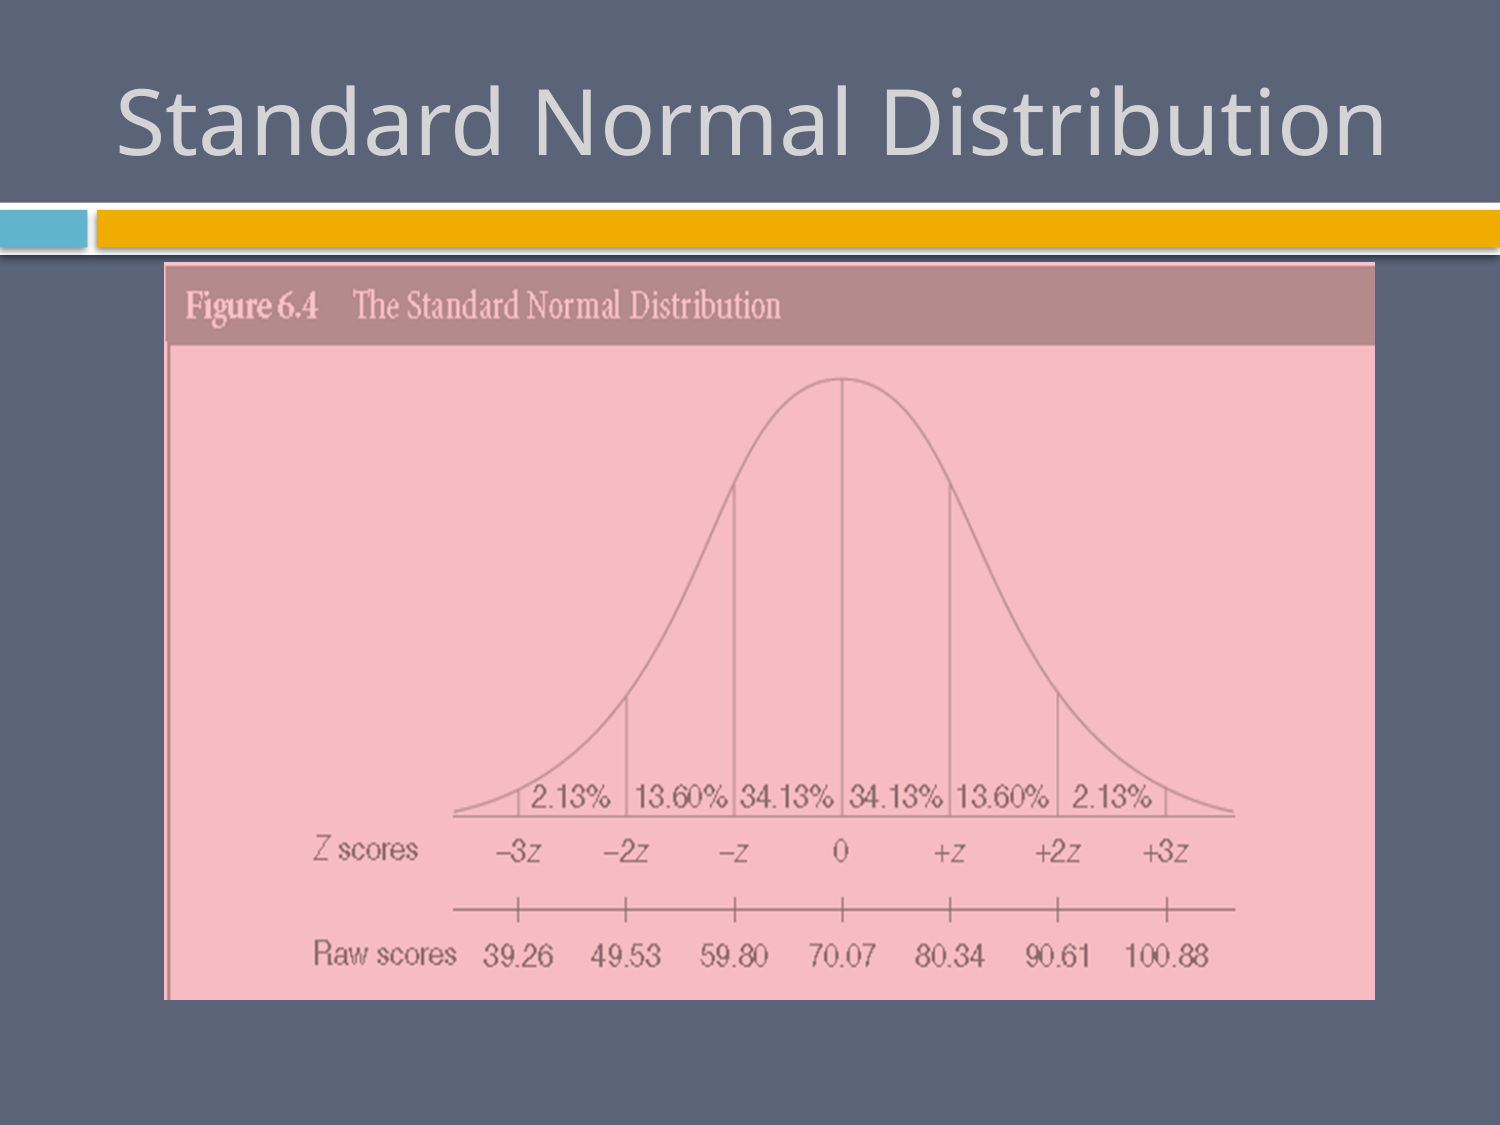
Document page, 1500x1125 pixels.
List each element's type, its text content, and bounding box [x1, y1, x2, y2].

title Standard Normal Distribution [100, 37, 1439, 201]
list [100, 262, 1439, 1001]
